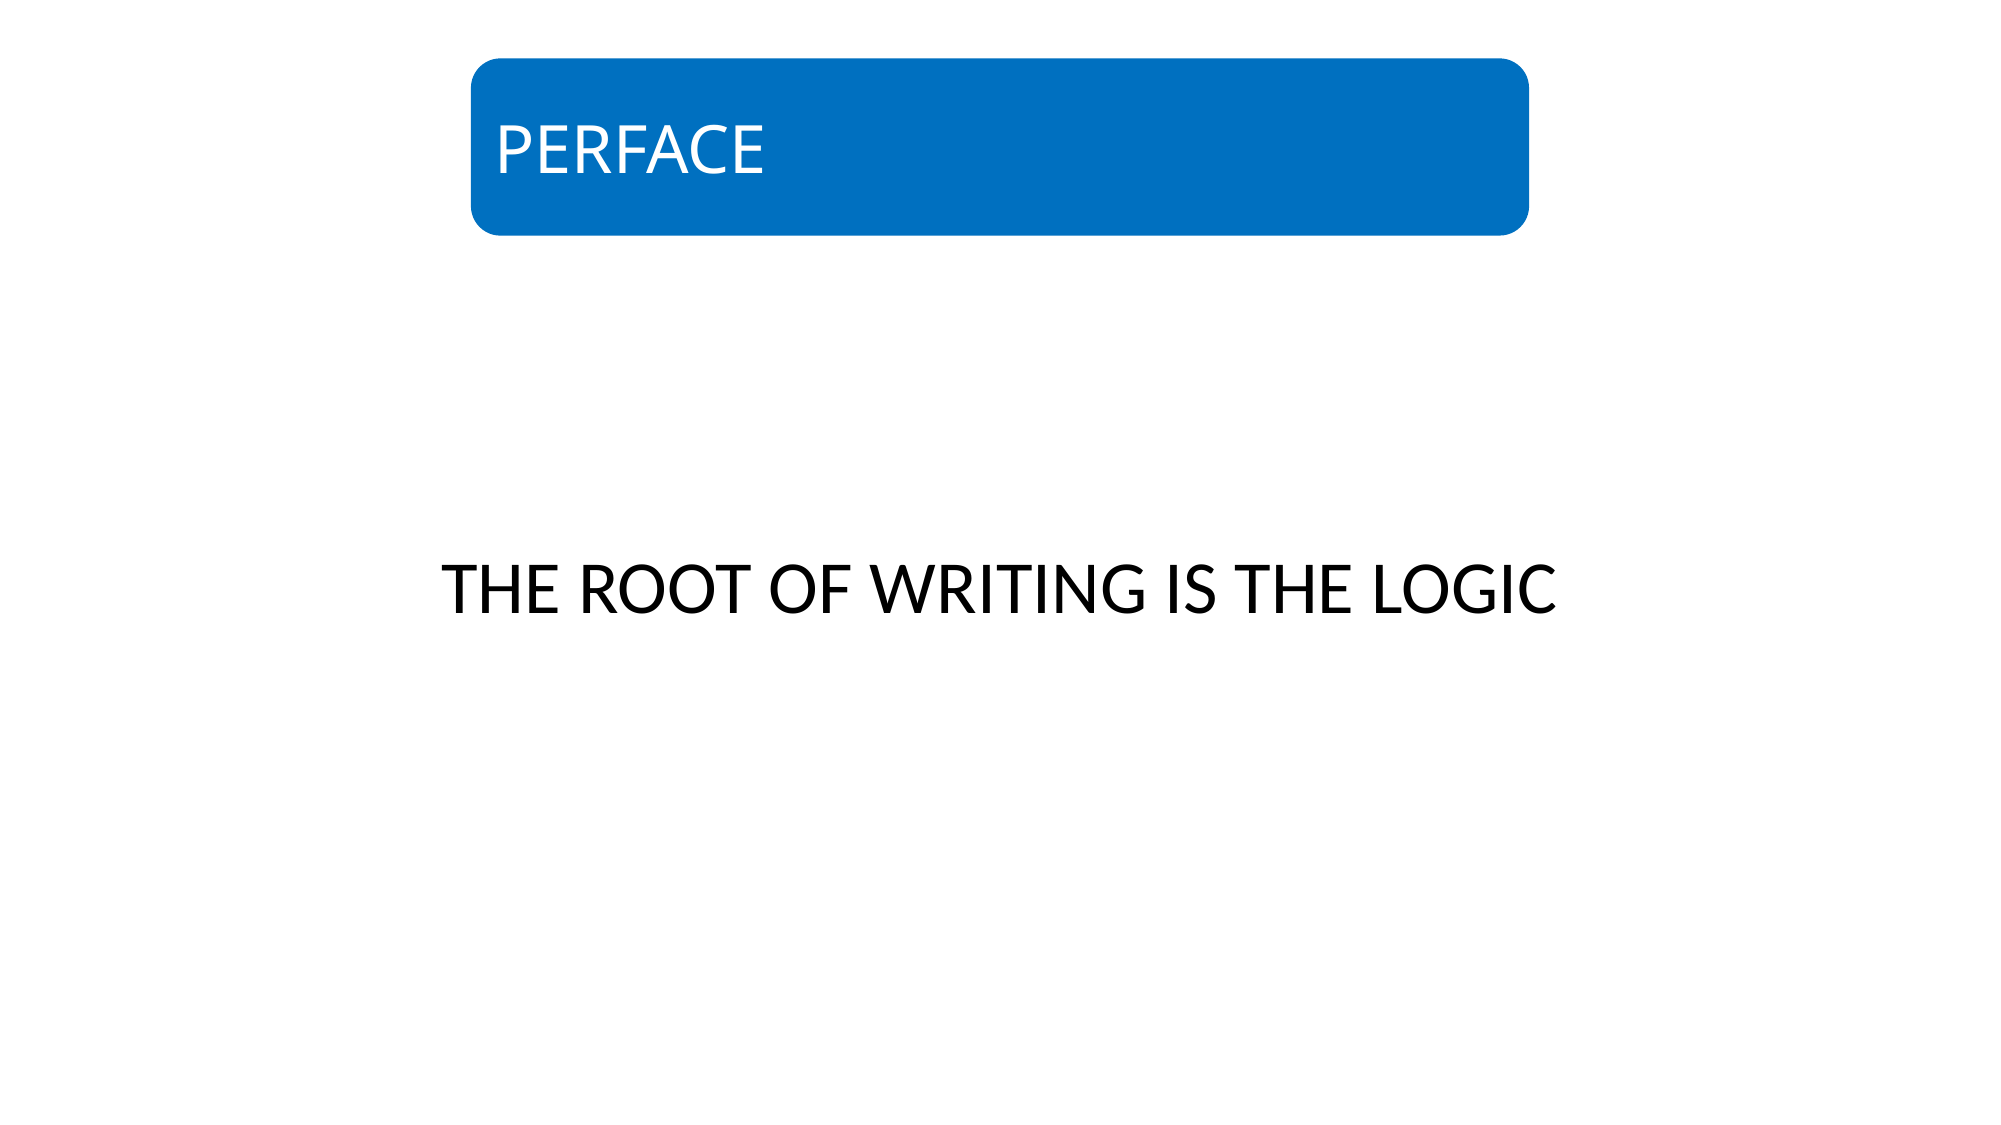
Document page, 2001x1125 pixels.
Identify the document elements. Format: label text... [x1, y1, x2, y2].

text_box PERFACE [469, 57, 1531, 237]
text_box THE ROOT OF WRITING IS THE LOGIC [423, 530, 1577, 636]
